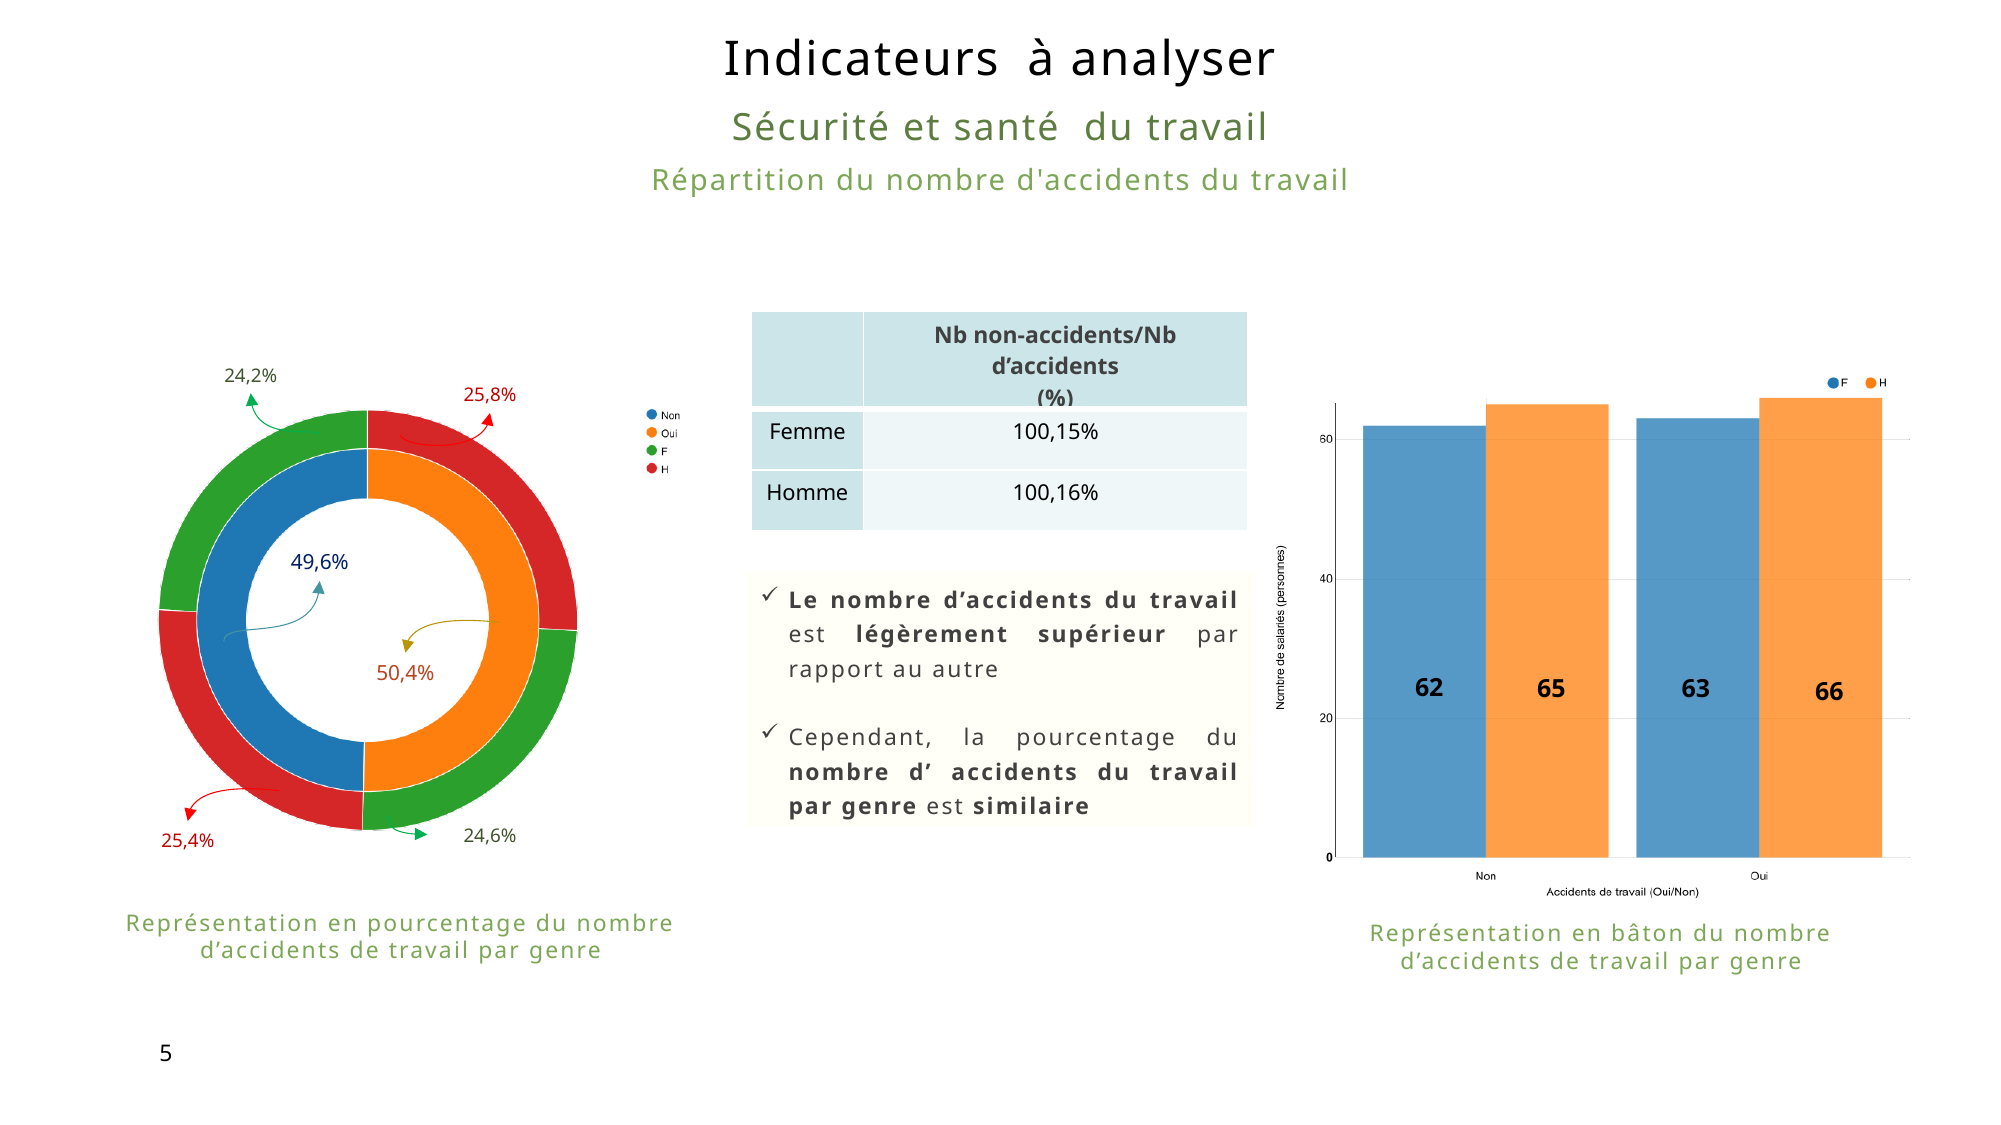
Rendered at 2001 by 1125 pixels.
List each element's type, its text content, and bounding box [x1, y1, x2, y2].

table_cell Femme [752, 412, 863, 469]
text_box Le nombre d’accidents du travail est légèrement supérieur par rapport au autre Cependant, la pourcentage du nombre d’ accidents du travail par genre est similaire [745, 571, 1156, 827]
slide_number 5 [159, 1038, 246, 1080]
text_box Indicateurs à analyser [594, 0, 1406, 96]
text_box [77, 283, 724, 972]
text_box Répartition du nombre d'accidents du travail [500, 153, 1500, 204]
table_cell 100,16% [864, 471, 1156, 530]
title Sécurité et santé du travail [706, 96, 1294, 149]
table_header [752, 312, 863, 406]
table_cell 100,15% [864, 412, 1156, 469]
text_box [1156, 244, 1923, 991]
table_header Nb non-accidents/Nb d’accidents (%) [864, 312, 1156, 406]
table_cell Homme [752, 471, 863, 530]
